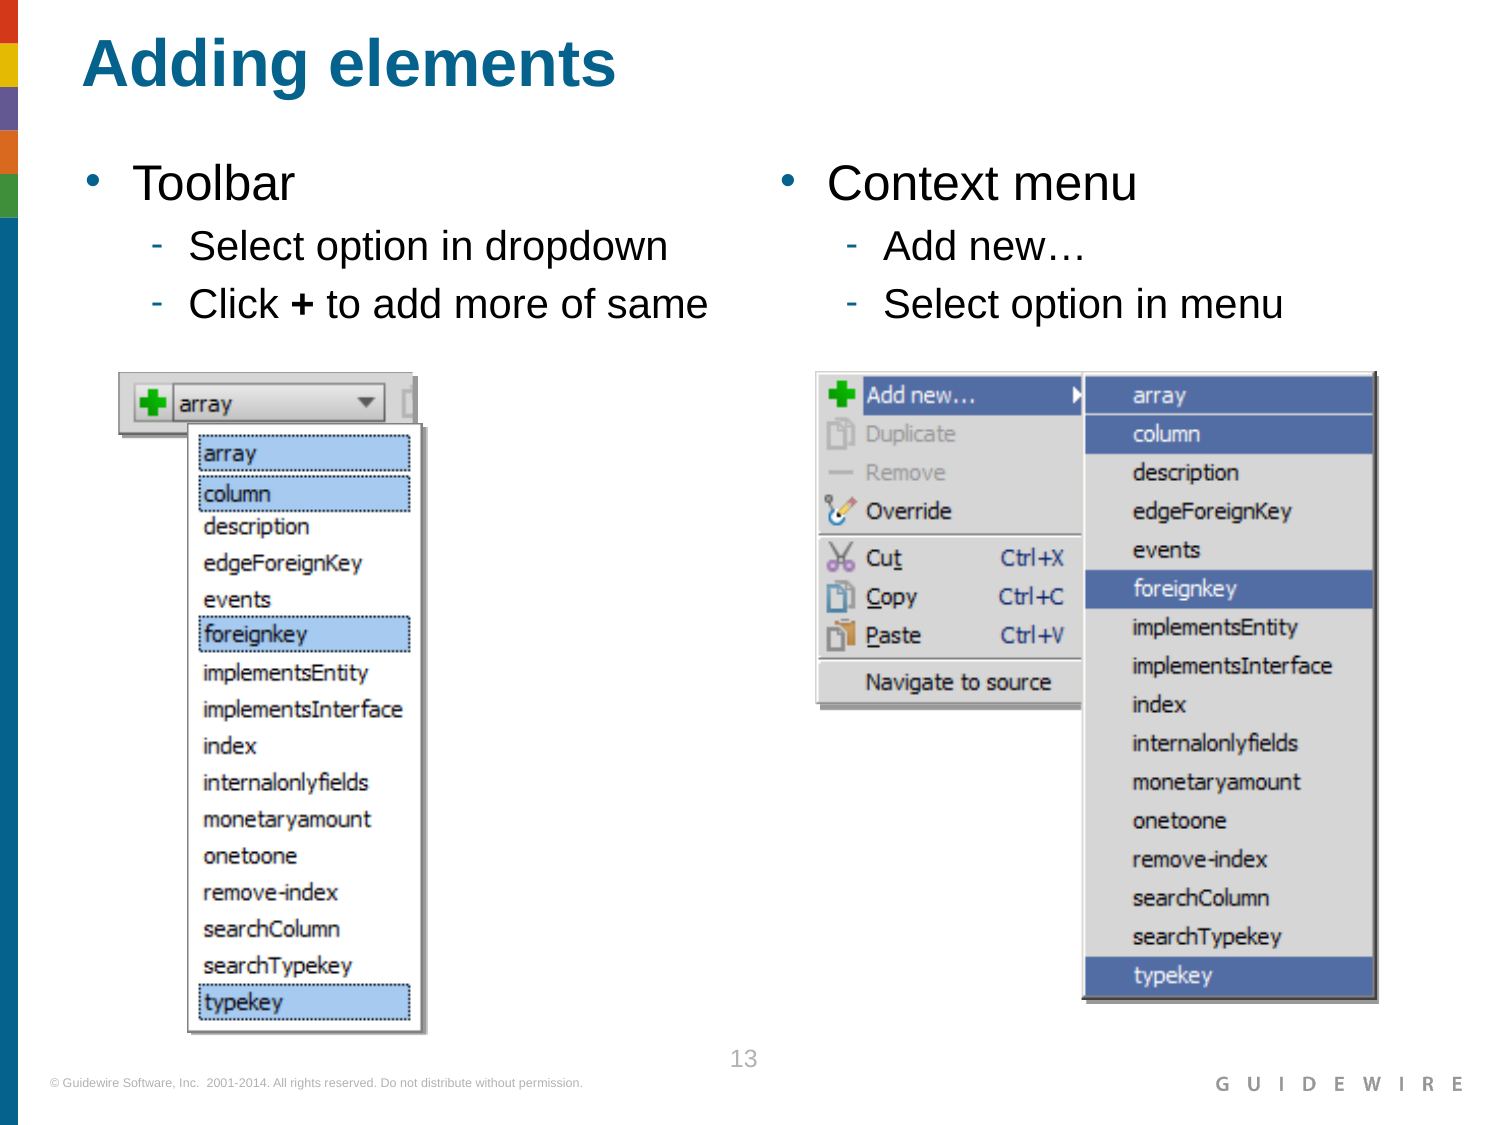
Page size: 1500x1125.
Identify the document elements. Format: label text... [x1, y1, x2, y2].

text_box Adding elements [81, 19, 1446, 142]
text_box Context menu Add new… Select option in menu [779, 149, 1450, 1050]
picture [1215, 1073, 1480, 1096]
picture [118, 371, 424, 1033]
picture [815, 371, 1377, 1000]
text_box Toolbar Select option in dropdown Click + to add more of same [85, 149, 755, 1050]
